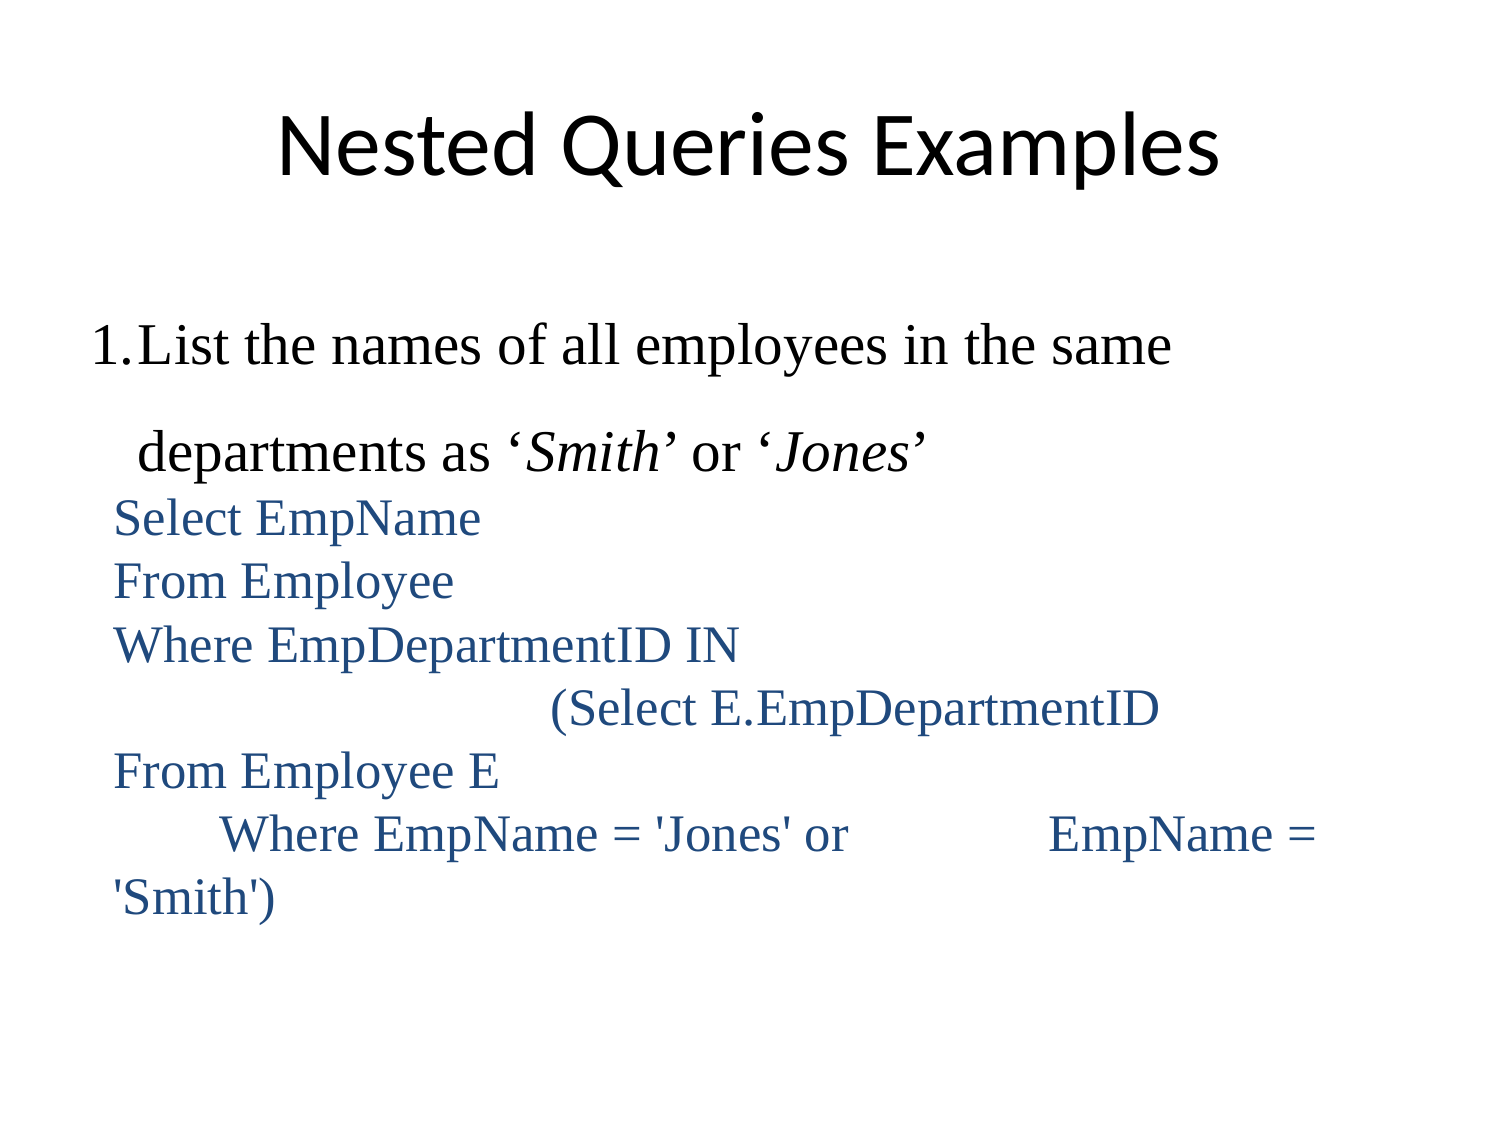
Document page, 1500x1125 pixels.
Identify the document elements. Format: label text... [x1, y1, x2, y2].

list List the names of all employees in the same departments as ‘Smith’ or ‘Jones’ Select EmpName From Employee Where EmpDepartmentID IN (Select E.EmpDepartmentID From Employee E Where EmpName = 'Jones' or EmpName = 'Smith') [75, 262, 1425, 1005]
title Nested Queries Examples [75, 45, 1425, 233]
